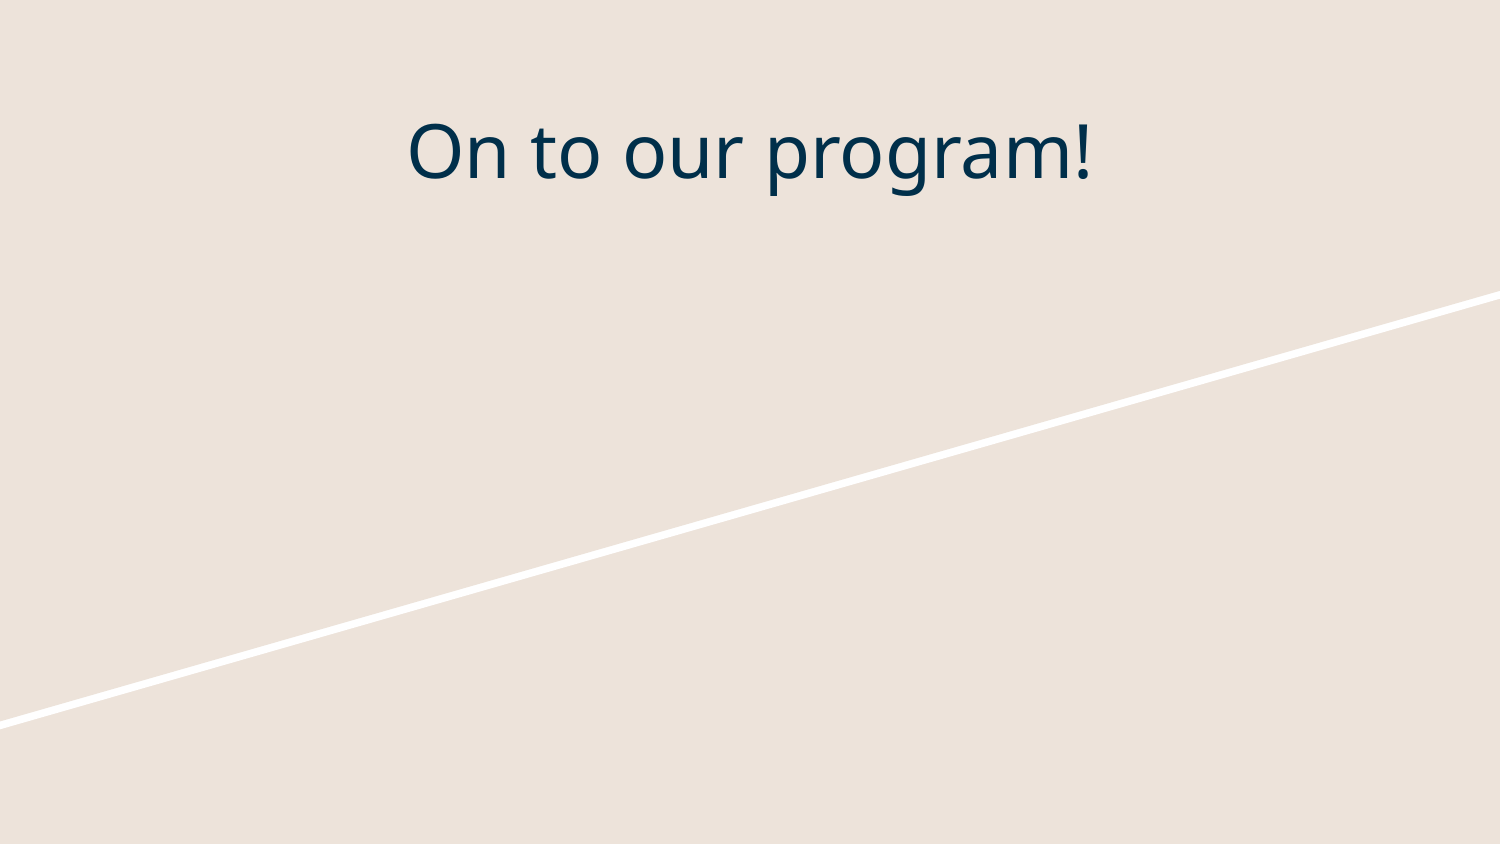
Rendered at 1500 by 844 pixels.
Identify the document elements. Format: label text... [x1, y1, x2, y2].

title On to our program! [51, 88, 1449, 299]
